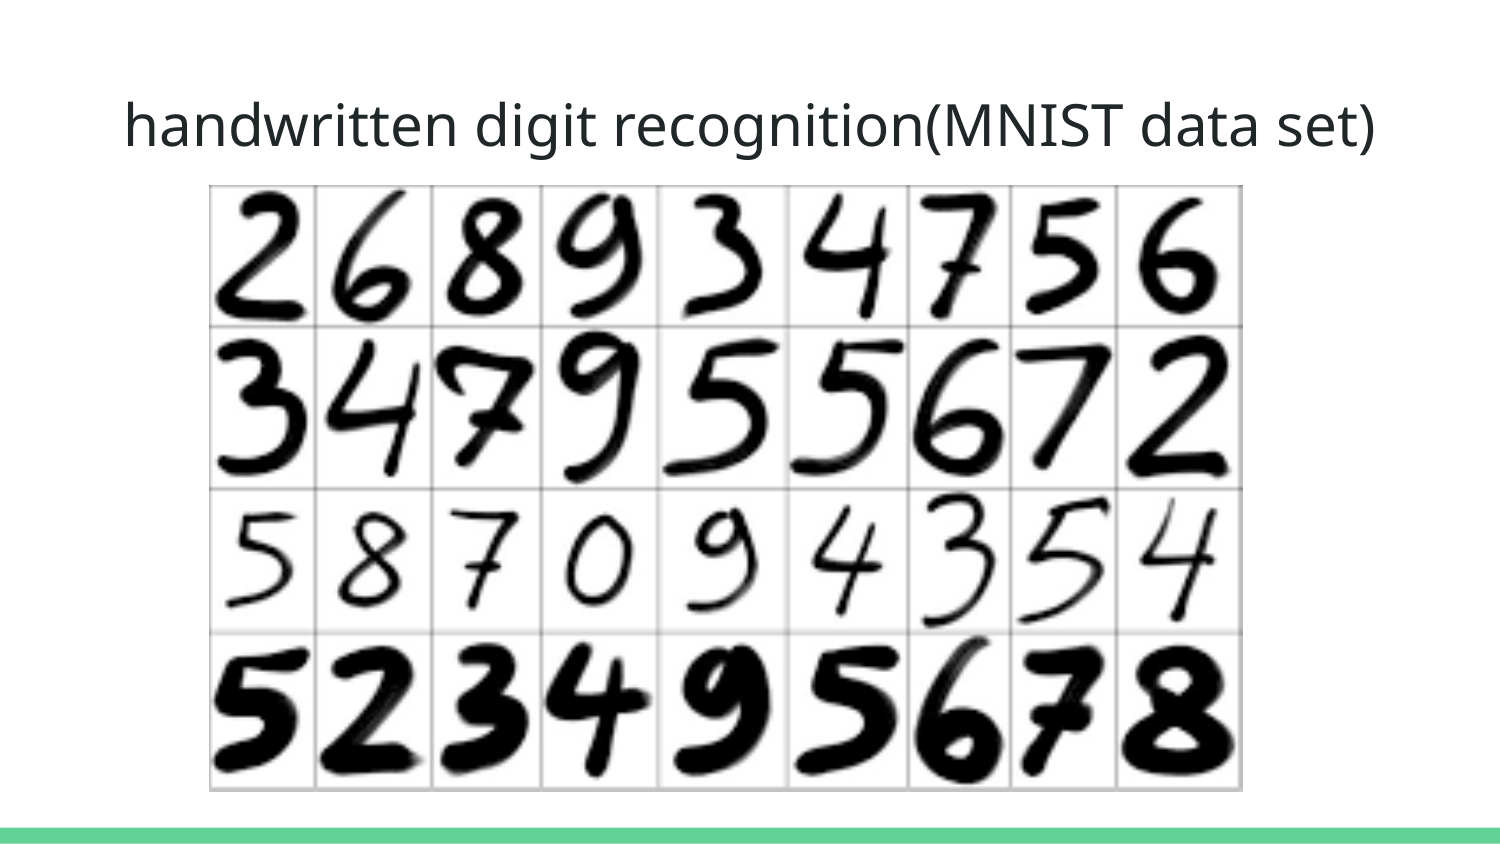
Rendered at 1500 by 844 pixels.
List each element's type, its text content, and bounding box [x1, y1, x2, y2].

title handwritten digit recognition(MNIST data set) [51, 72, 1449, 167]
picture [208, 184, 1243, 793]
